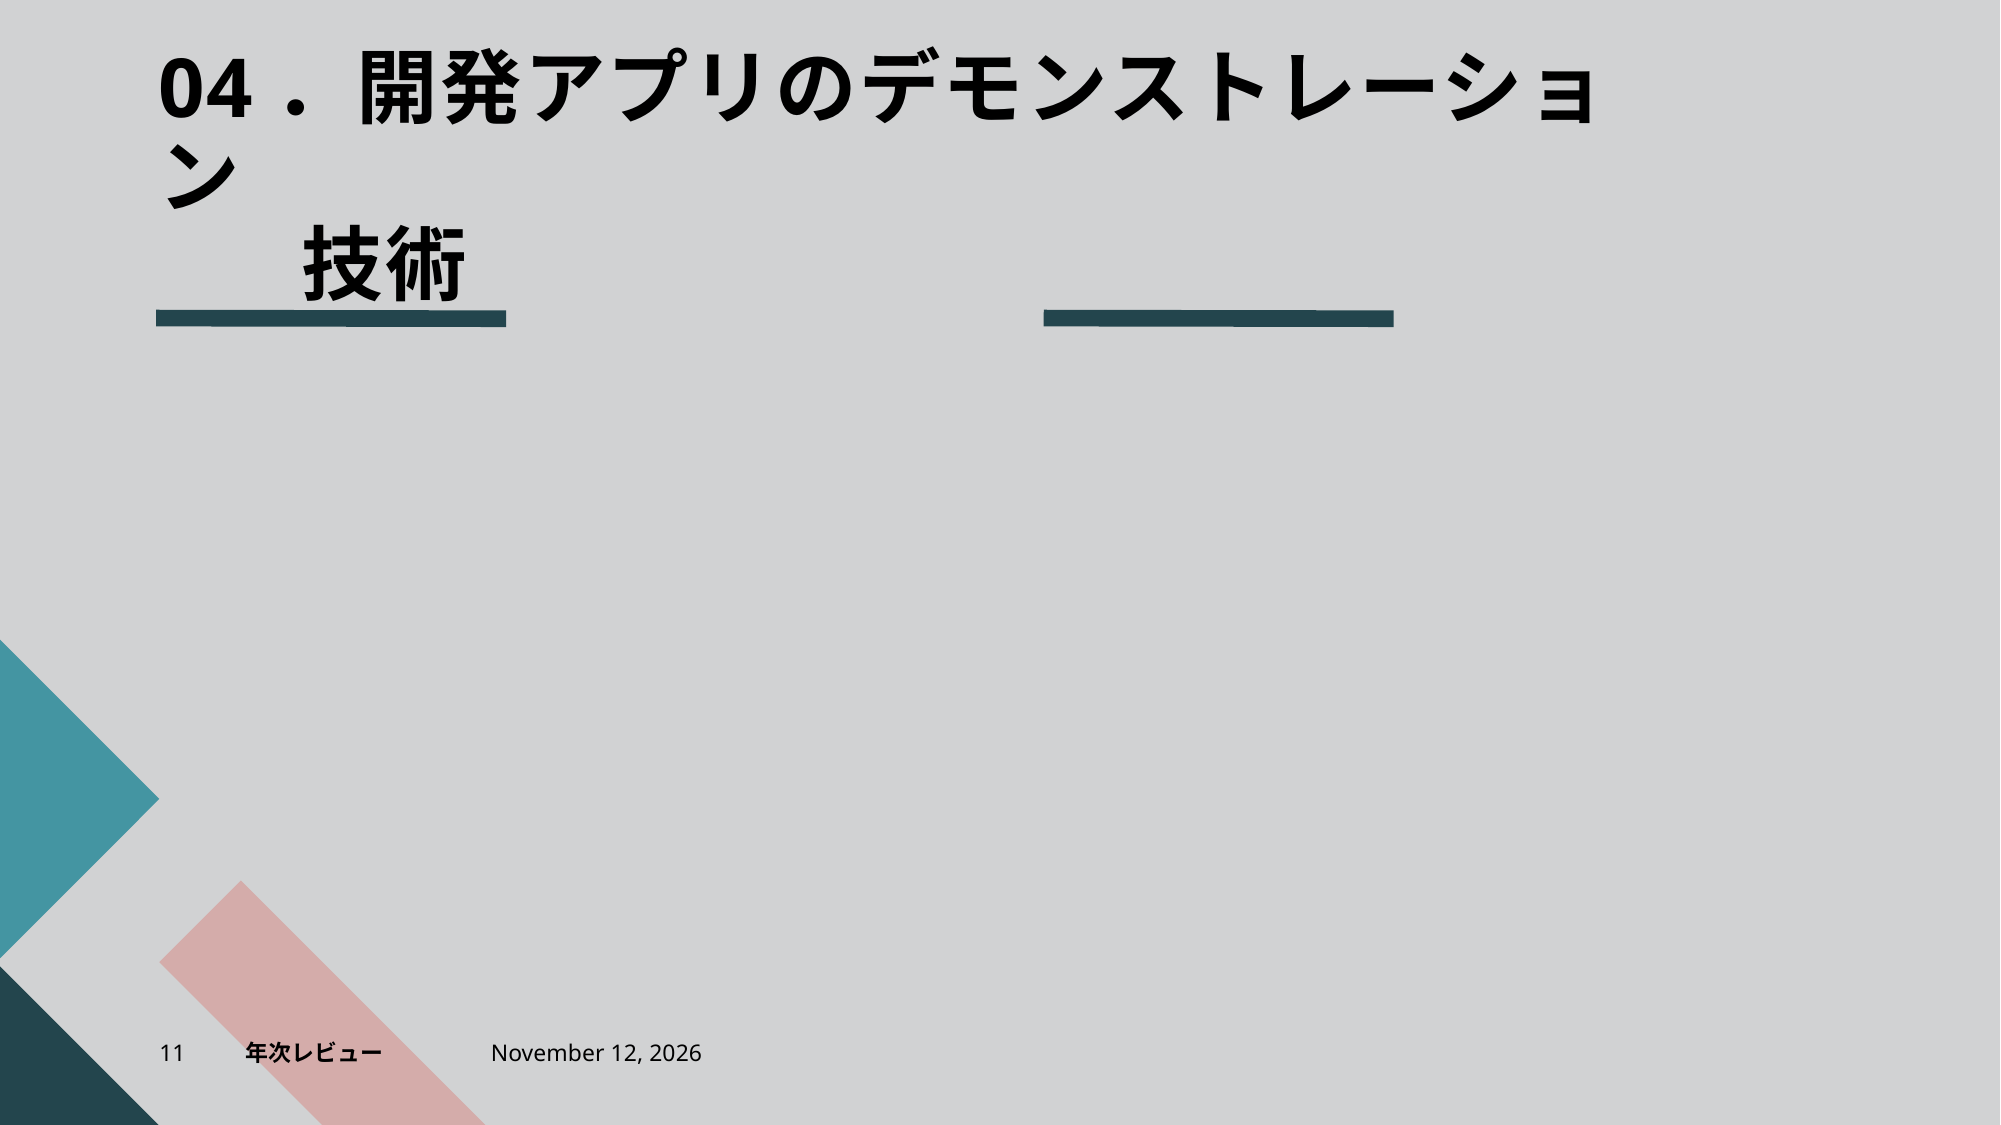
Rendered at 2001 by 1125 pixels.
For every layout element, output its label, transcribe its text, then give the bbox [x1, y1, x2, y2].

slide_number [491, 1038, 707, 1080]
footer 年次レビュー [246, 1038, 491, 1080]
title 04．開発アプリのデモンストレーション 技術 [158, 45, 1683, 312]
slide_number 11 [159, 1038, 246, 1080]
